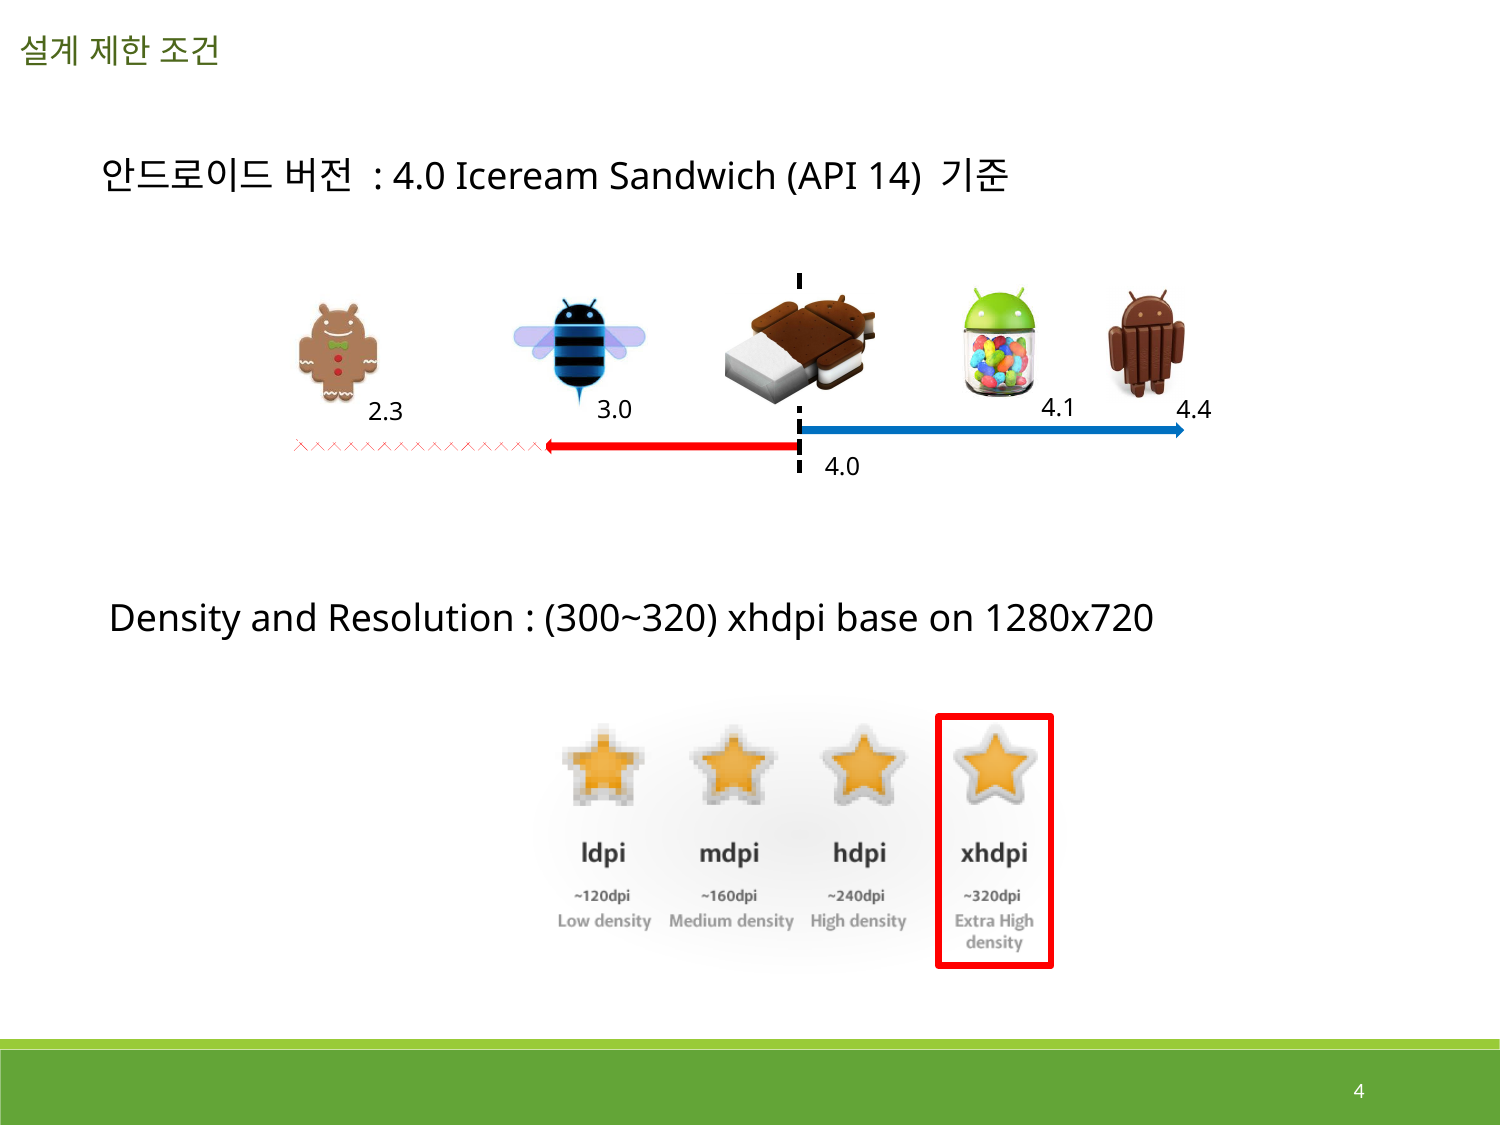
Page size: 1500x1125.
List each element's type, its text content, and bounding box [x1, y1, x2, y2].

slide_number 4 [1218, 1059, 1380, 1120]
text_box 안드로이드 버전 : 4.0 Iceream Sandwich (API 14) 기준 [86, 145, 1025, 205]
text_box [520, 682, 1078, 987]
text_box Density and Resolution : (300~320) xhdpi base on 1280x720 [93, 586, 1321, 647]
text_box 설계 제한 조건 [4, 22, 237, 78]
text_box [276, 272, 1219, 494]
